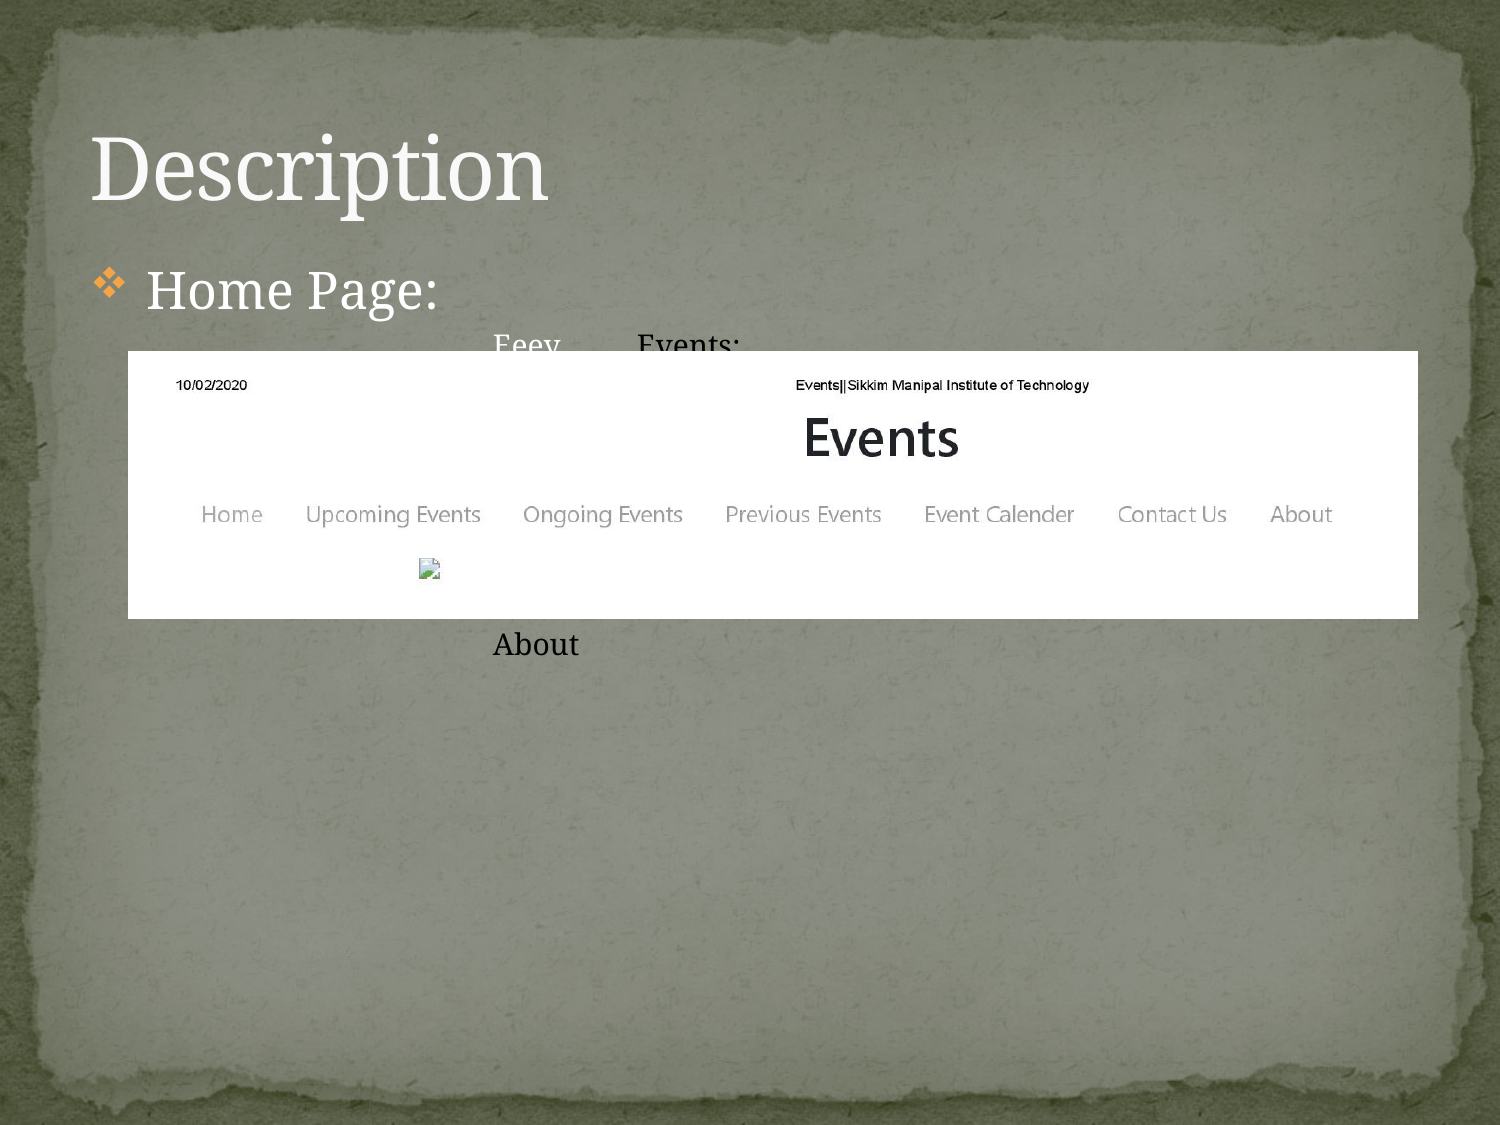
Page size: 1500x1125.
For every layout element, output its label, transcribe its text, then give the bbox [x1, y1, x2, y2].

list Home Page: Eeey Events: Home Upcoming Events Ongoing Events Previous Events Event Calender Contact Us About [75, 249, 1425, 1000]
picture [128, 351, 1418, 619]
title Description [74, 24, 1425, 225]
